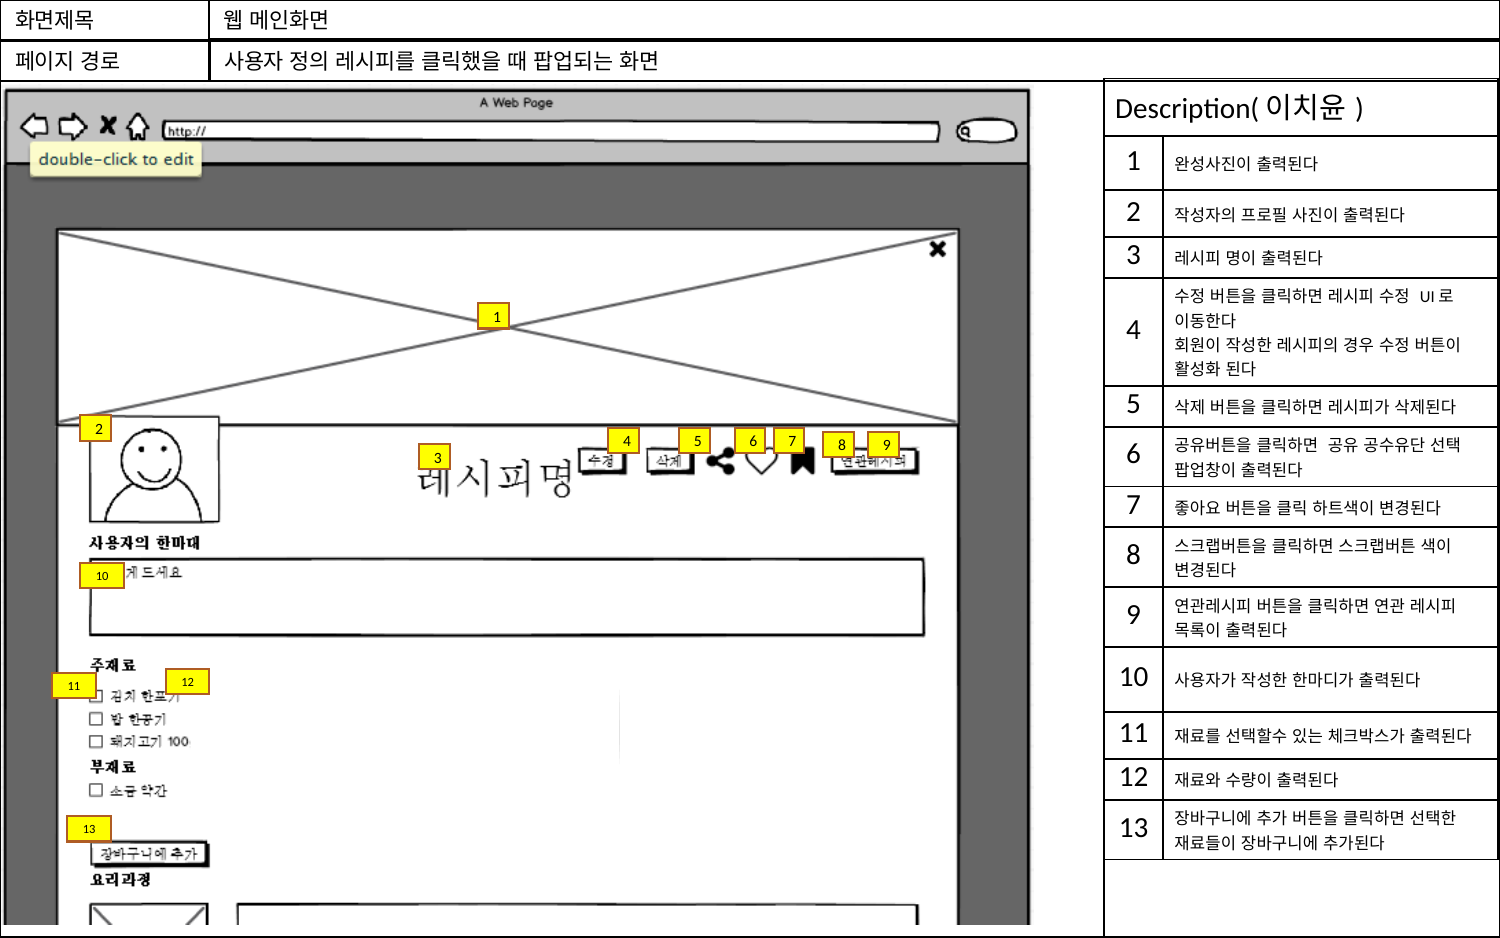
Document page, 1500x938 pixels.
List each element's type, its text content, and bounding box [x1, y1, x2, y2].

text_box 사용자 정의 레시피를 클릭했을 때 팝업되는 화면 [208, 40, 1500, 82]
table_cell 11 [1105, 713, 1162, 758]
table_cell 작성자의 프로필 사진이 출력된다 [1164, 191, 1497, 236]
table_cell 13 [1105, 801, 1162, 859]
table_cell 1 [1105, 137, 1162, 189]
text_box 화면제목 [0, 0, 208, 40]
table_cell 재료를 선택할수 있는 체크박스가 출력된다 [1164, 713, 1497, 758]
table_cell 5 [1105, 387, 1162, 426]
text_box [0, 80, 1105, 938]
table_cell 4 [1105, 279, 1162, 385]
table_header Description(이치윤) [1105, 79, 1497, 135]
table_cell 공유버튼을 클릭하면 공유 공수유단 선택 팝업창이 출력된다 [1164, 428, 1497, 486]
table_cell 3 [1105, 238, 1162, 277]
table_cell 레시피 명이 출력된다 [1164, 238, 1497, 277]
table_cell 재료와 수량이 출력된다 [1164, 760, 1497, 799]
table_cell 2 [1105, 191, 1162, 236]
table_cell 스크랩버튼을 클릭하면 스크랩버튼 색이 변경된다 [1164, 528, 1497, 586]
table_cell 좋아요 버튼을 클릭 하트색이 변경된다 [1164, 487, 1497, 526]
table_cell 9 [1105, 588, 1162, 646]
table_cell 연관레시피 버튼을 클릭하면 연관 레시피 목록이 출력된다 [1164, 588, 1497, 646]
table_cell 7 [1105, 487, 1162, 526]
text_box [1105, 82, 1500, 938]
table_cell 삭제 버튼을 클릭하면 레시피가 삭제된다 [1164, 387, 1497, 426]
table_cell 사용자가 작성한 한마디가 출력된다 [1164, 648, 1497, 711]
text_box 페이지 경로 [0, 40, 208, 80]
table_cell 8 [1105, 528, 1162, 586]
table_cell 6 [1105, 428, 1162, 486]
table_cell 완성사진이 출력된다 [1164, 137, 1497, 189]
table_cell 10 [1105, 648, 1162, 711]
table_cell 장바구니에 추가 버튼을 클릭하면 선택한 재료들이 장바구니에 추가된다 [1164, 801, 1497, 859]
text_box 웹 메인화면 [208, 0, 1500, 40]
table_cell 수정 버튼을 클릭하면 레시피 수정 UI로 이동한다 회원이 작성한 레시피의 경우 수정 버튼이 활성화 된다 [1164, 279, 1497, 385]
table_cell 12 [1105, 760, 1162, 799]
picture [0, 84, 1034, 925]
